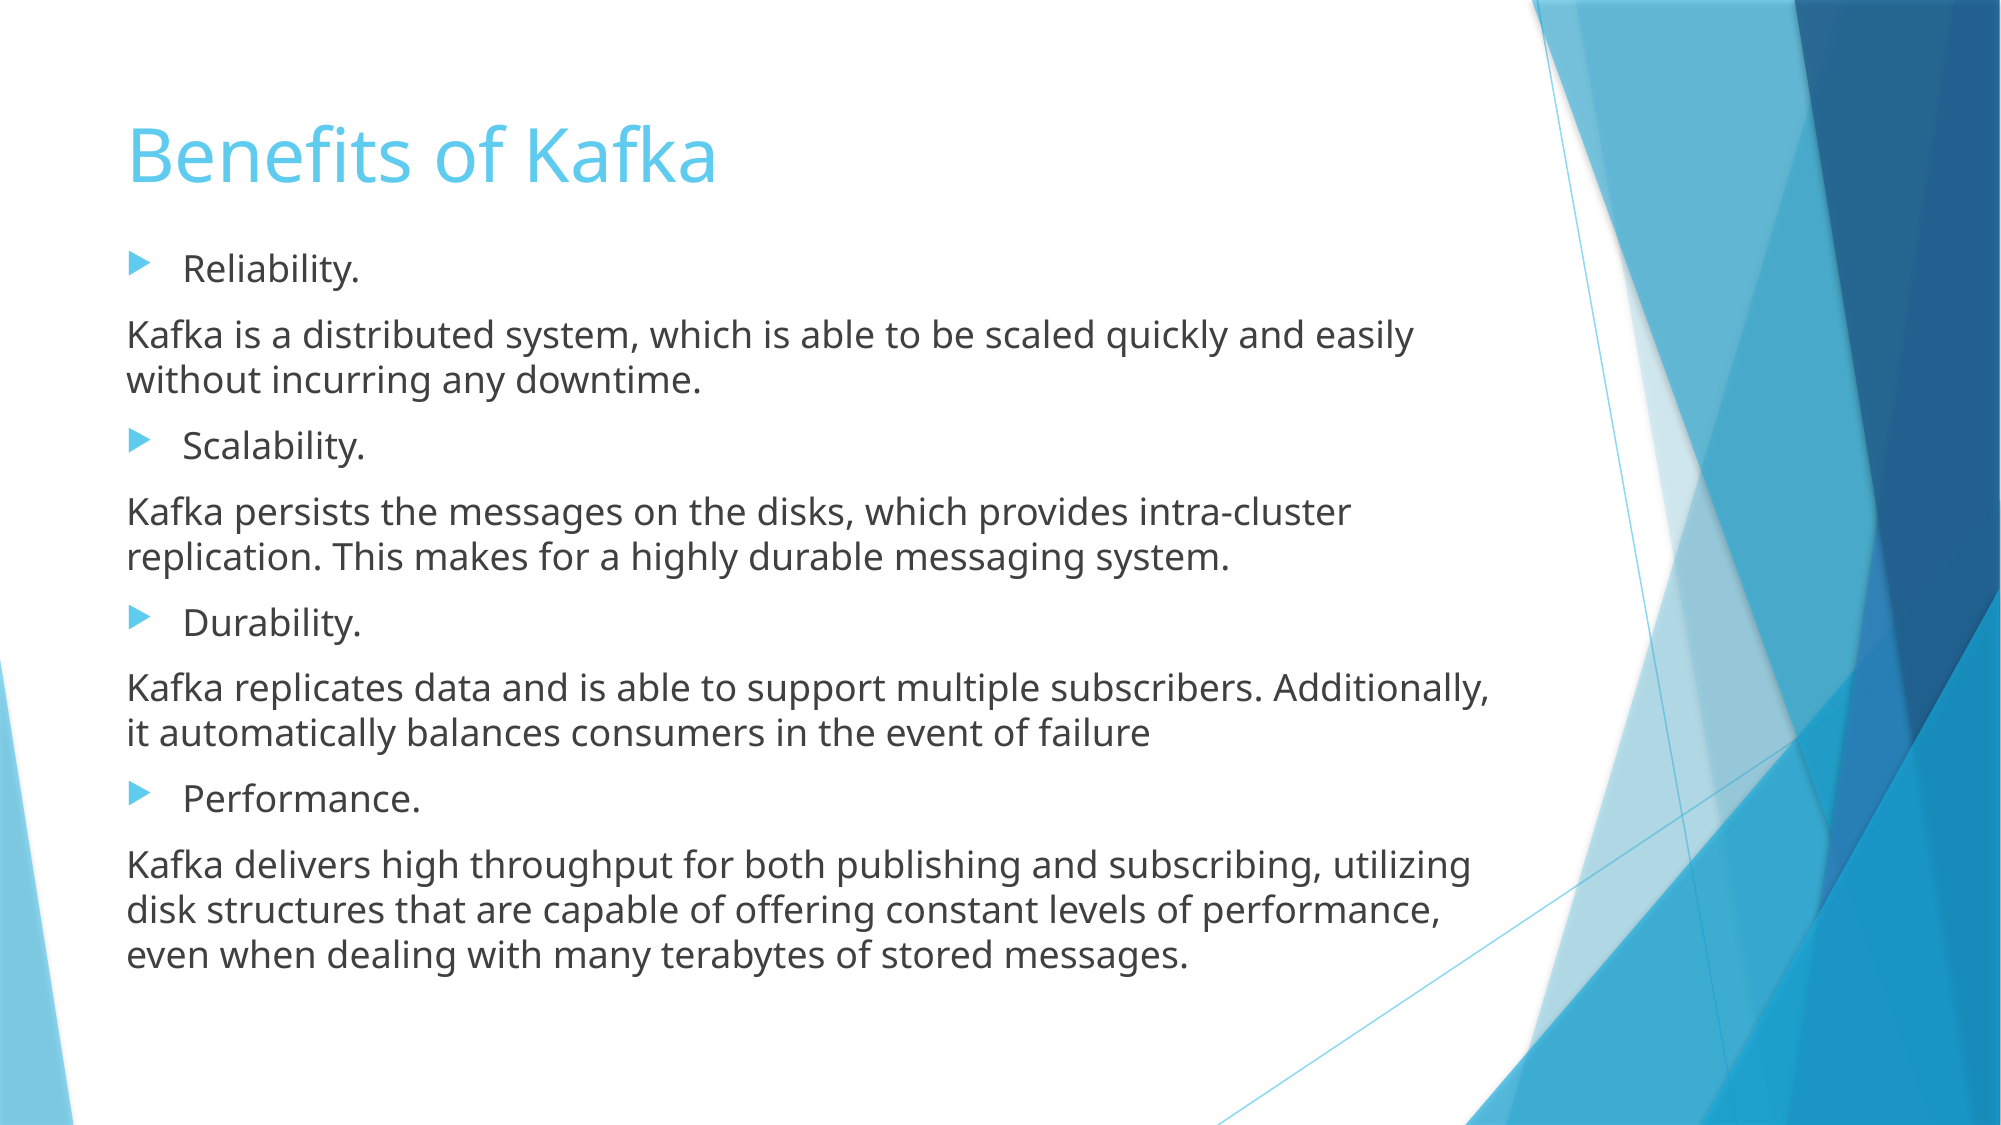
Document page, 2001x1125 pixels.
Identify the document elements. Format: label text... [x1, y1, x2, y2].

list Reliability. Kafka is a distributed system, which is able to be scaled quickly and easily without incurring any downtime. Scalability. Kafka persists the messages on the disks, which provides intra-cluster replication. This makes for a highly durable messaging system. Durability. Kafka replicates data and is able to support multiple subscribers. Additionally, it automatically balances consumers in the event of failure Performance. Kafka delivers high throughput for both publishing and subscribing, utilizing disk structures that are capable of offering constant levels of performance, even when dealing with many terabytes of stored messages. [111, 237, 1522, 992]
title Benefits of Kafka [111, 99, 1522, 237]
